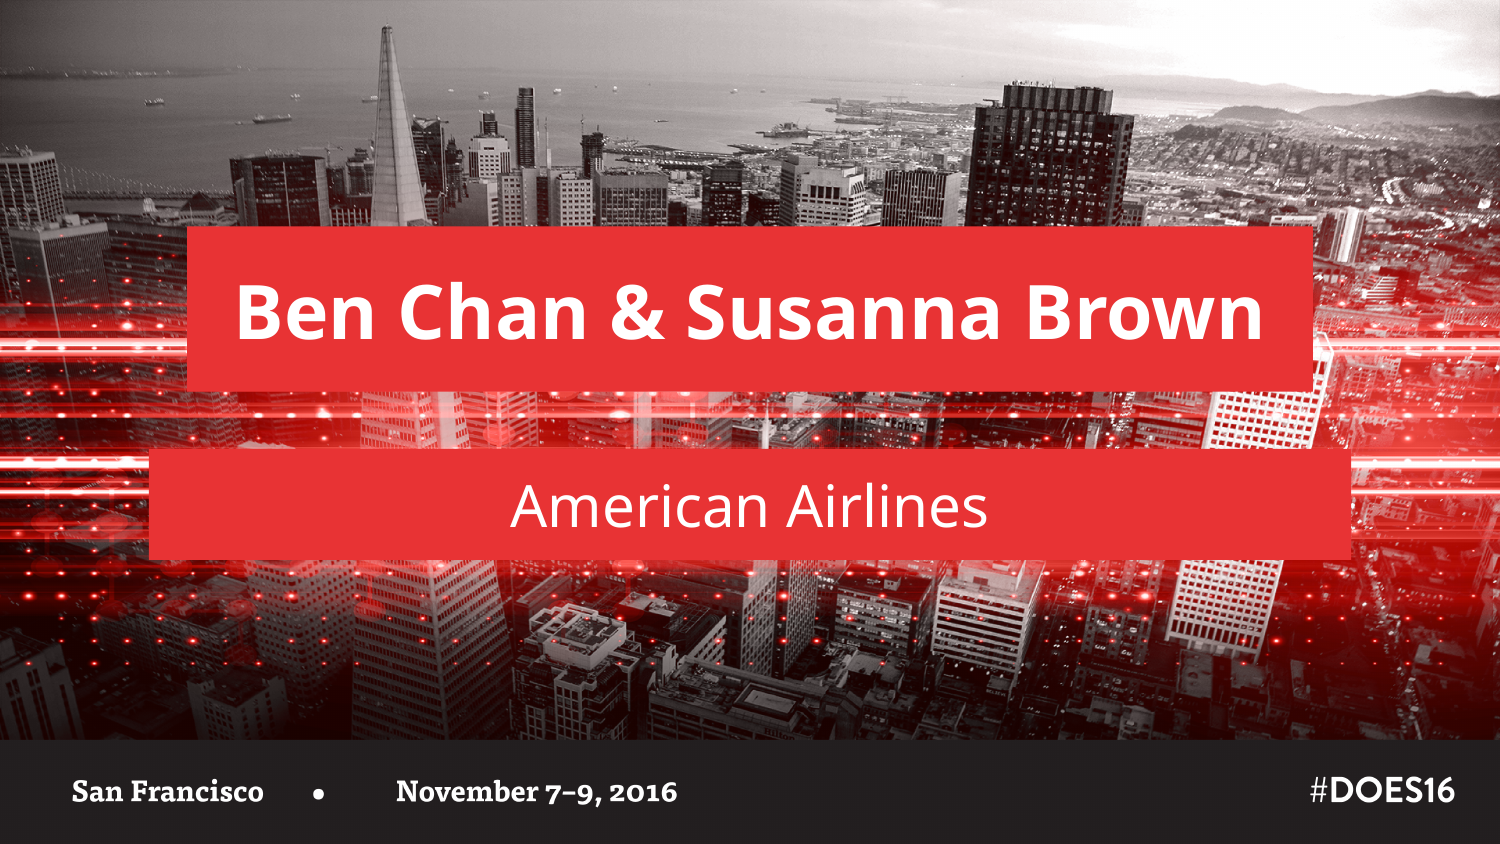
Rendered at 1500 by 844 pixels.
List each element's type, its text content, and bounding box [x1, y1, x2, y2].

title Ben Chan & Susanna Brown [187, 226, 1313, 392]
subtitle American Airlines [148, 448, 1352, 560]
picture [0, 0, 1500, 844]
